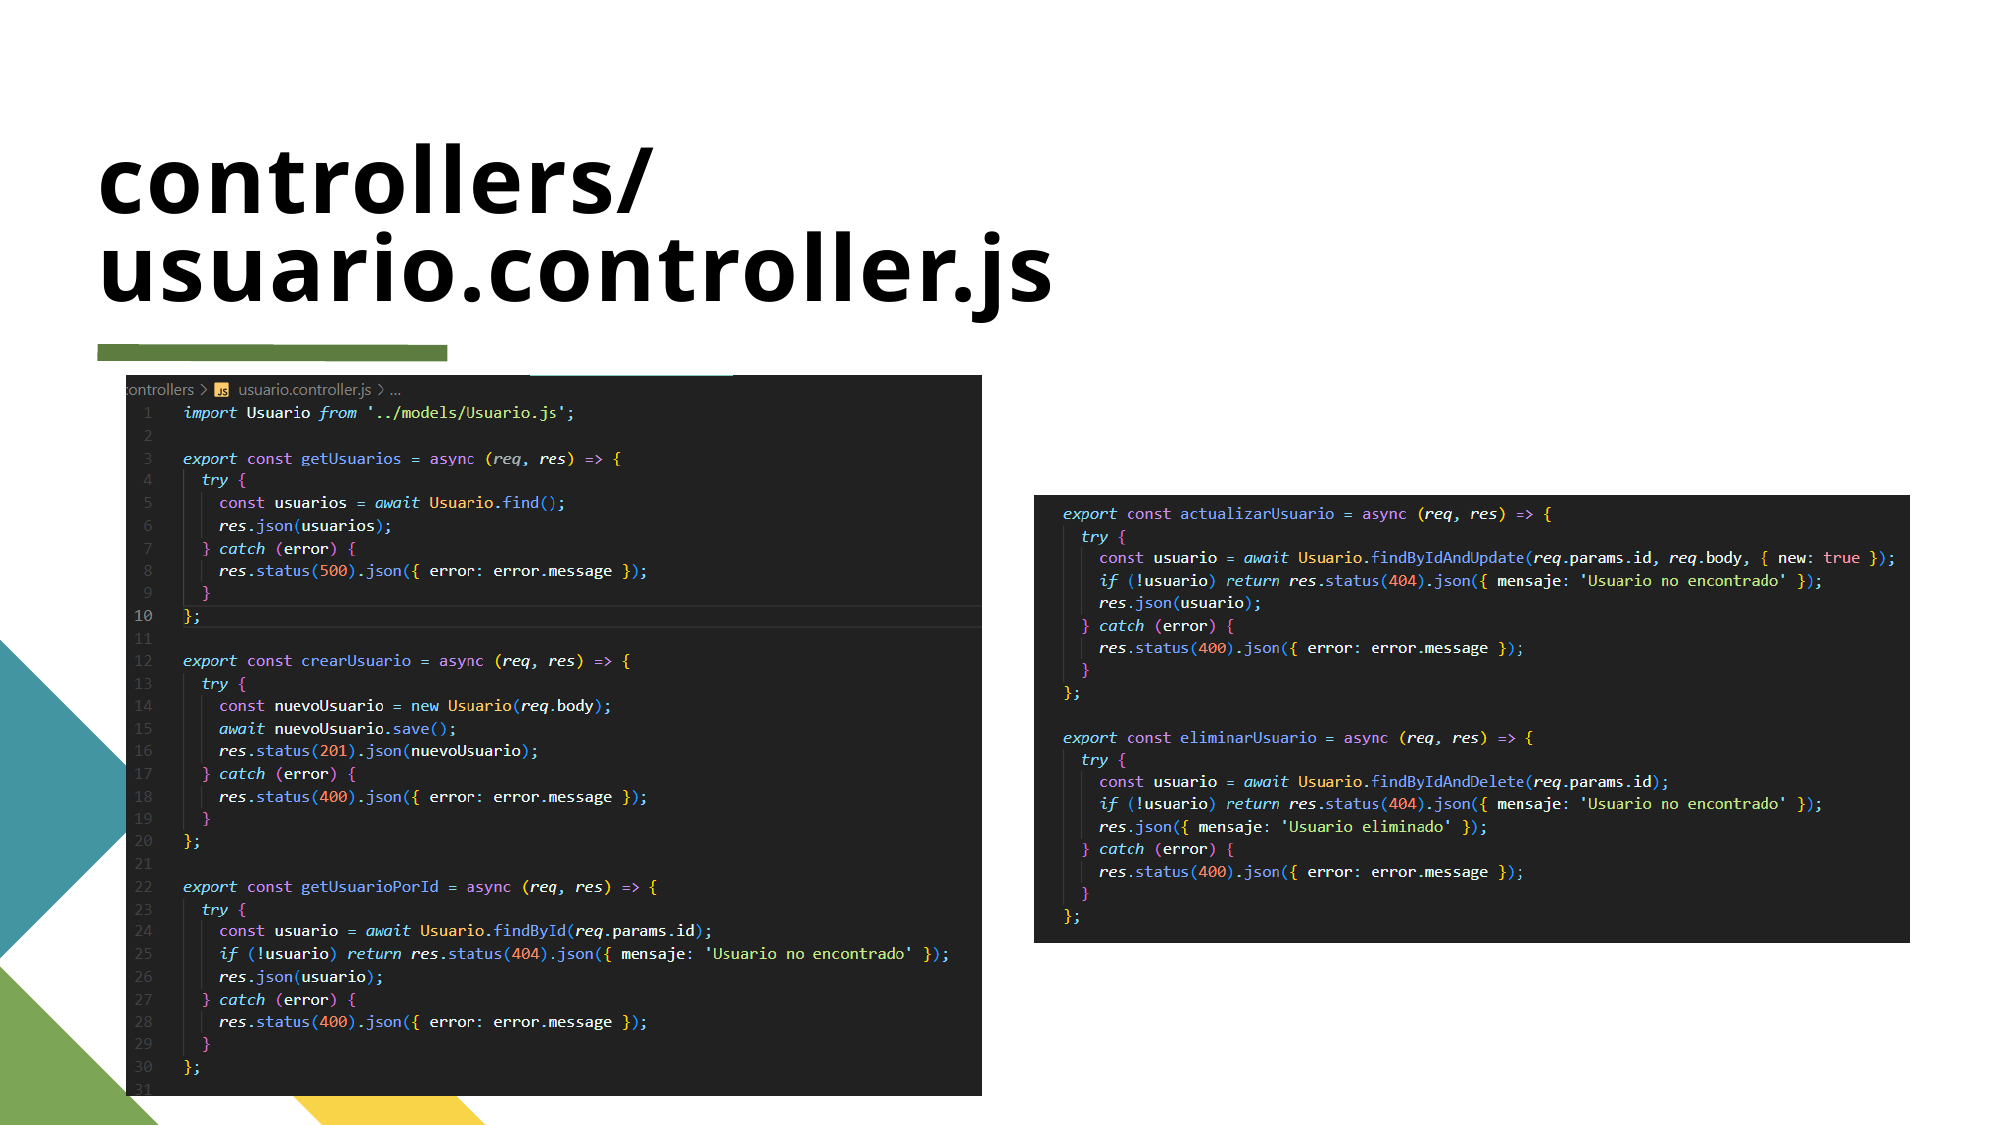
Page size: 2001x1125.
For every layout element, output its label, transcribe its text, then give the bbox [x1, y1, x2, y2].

picture [126, 375, 982, 1096]
picture [1034, 495, 1910, 943]
title controllers/usuario.controller.js [97, 196, 1515, 319]
